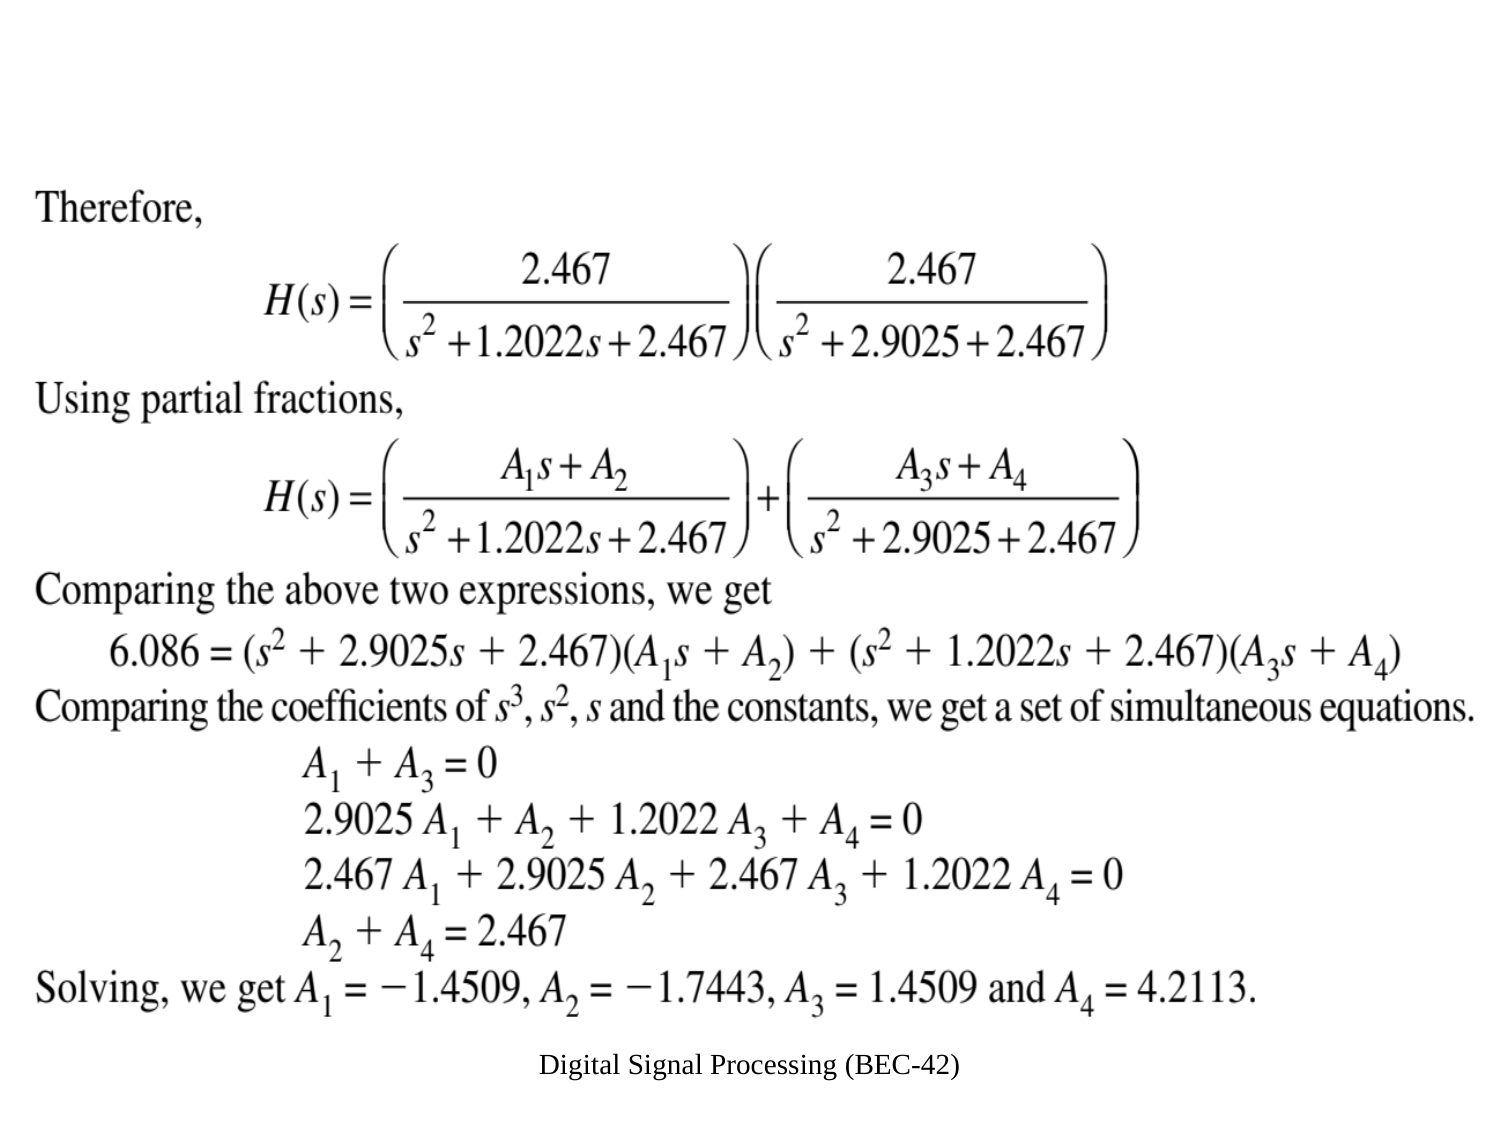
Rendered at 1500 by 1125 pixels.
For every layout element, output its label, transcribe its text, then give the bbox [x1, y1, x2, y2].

footer Digital Signal Processing (BEC-42) [512, 1033, 988, 1101]
picture [0, 148, 1500, 1026]
